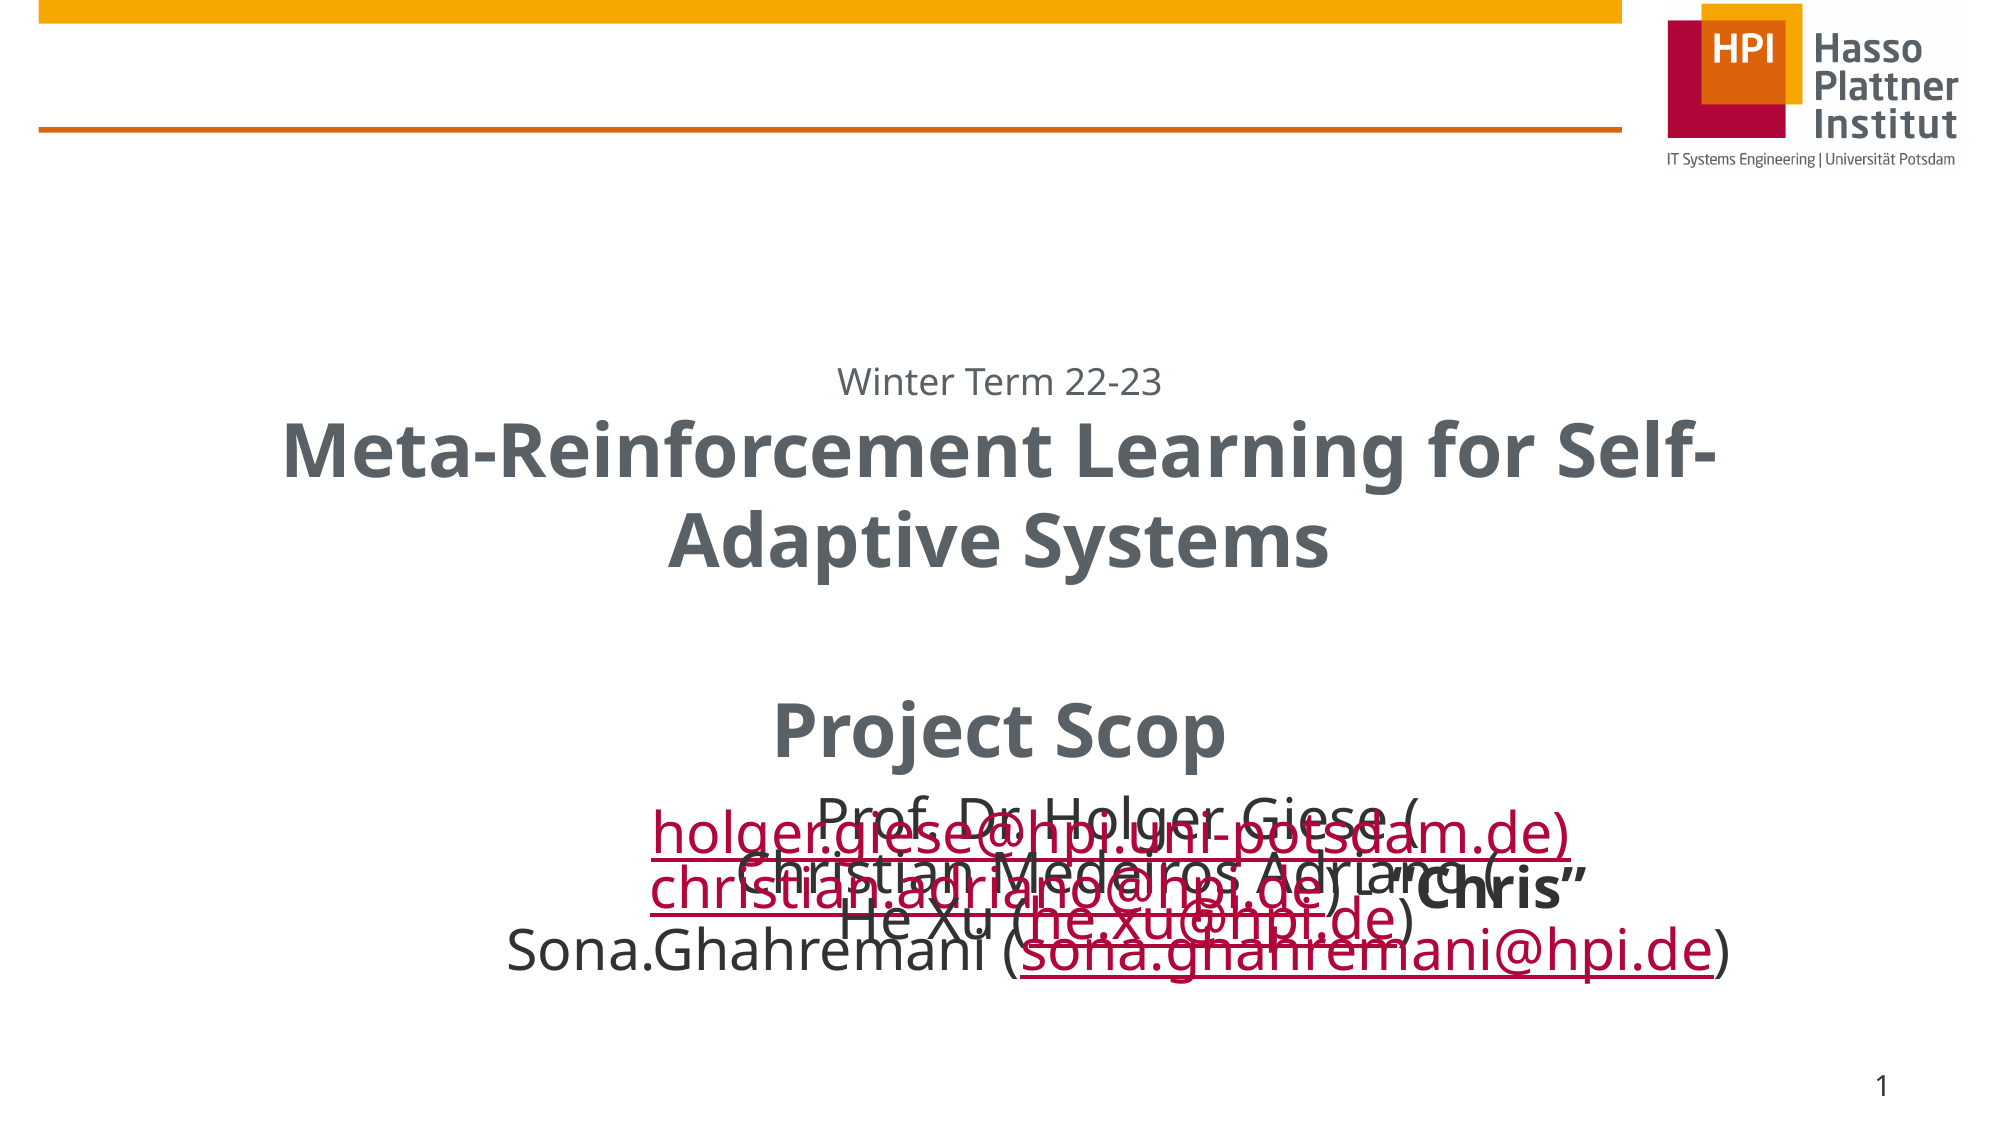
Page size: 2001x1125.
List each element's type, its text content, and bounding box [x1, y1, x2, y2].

text_box Prof. Dr. Holger Giese (holger.giese@hpi.uni-potsdam.de) Christian Medeiros Adriano (christian.adriano@hpi.de) - “Chris” He Xu (he.xu@hpi.de) Sona.Ghahremani (sona.ghahremani@hpi.de) [502, 826, 1735, 1012]
title Winter Term 22-23 Meta-Reinforcement Learning for Self-Adaptive Systems Project Scop [249, 185, 1750, 773]
slide_number 1 [1856, 1064, 1961, 1107]
picture [1664, 0, 1965, 170]
